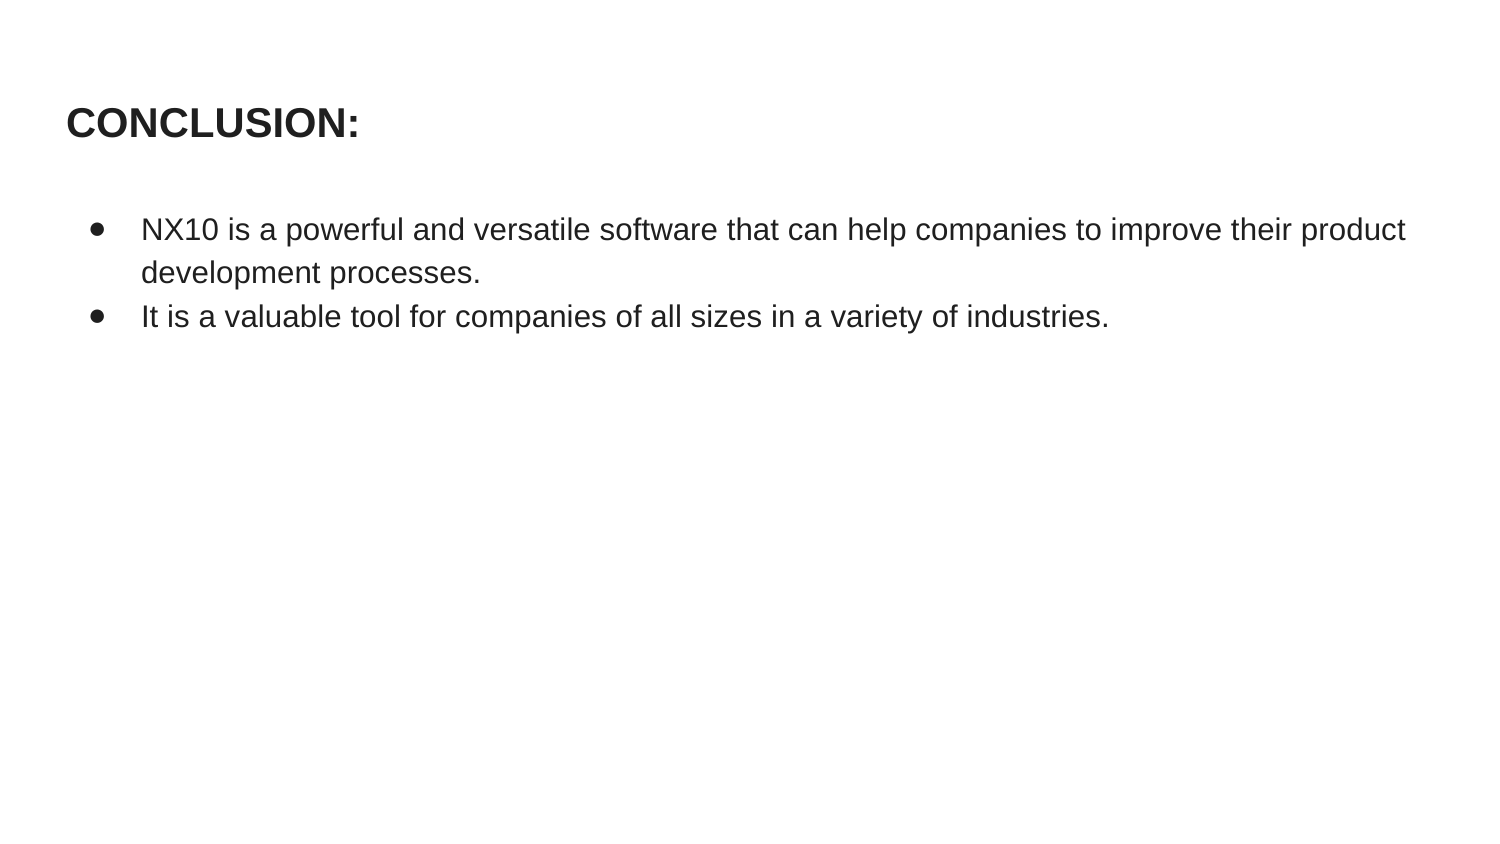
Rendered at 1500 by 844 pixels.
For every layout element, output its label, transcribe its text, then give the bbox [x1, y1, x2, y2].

list NX10 is a powerful and versatile software that can help companies to improve their product development processes. It is a valuable tool for companies of all sizes in a variety of industries. [51, 189, 1449, 750]
title CONCLUSION: [51, 72, 1449, 167]
